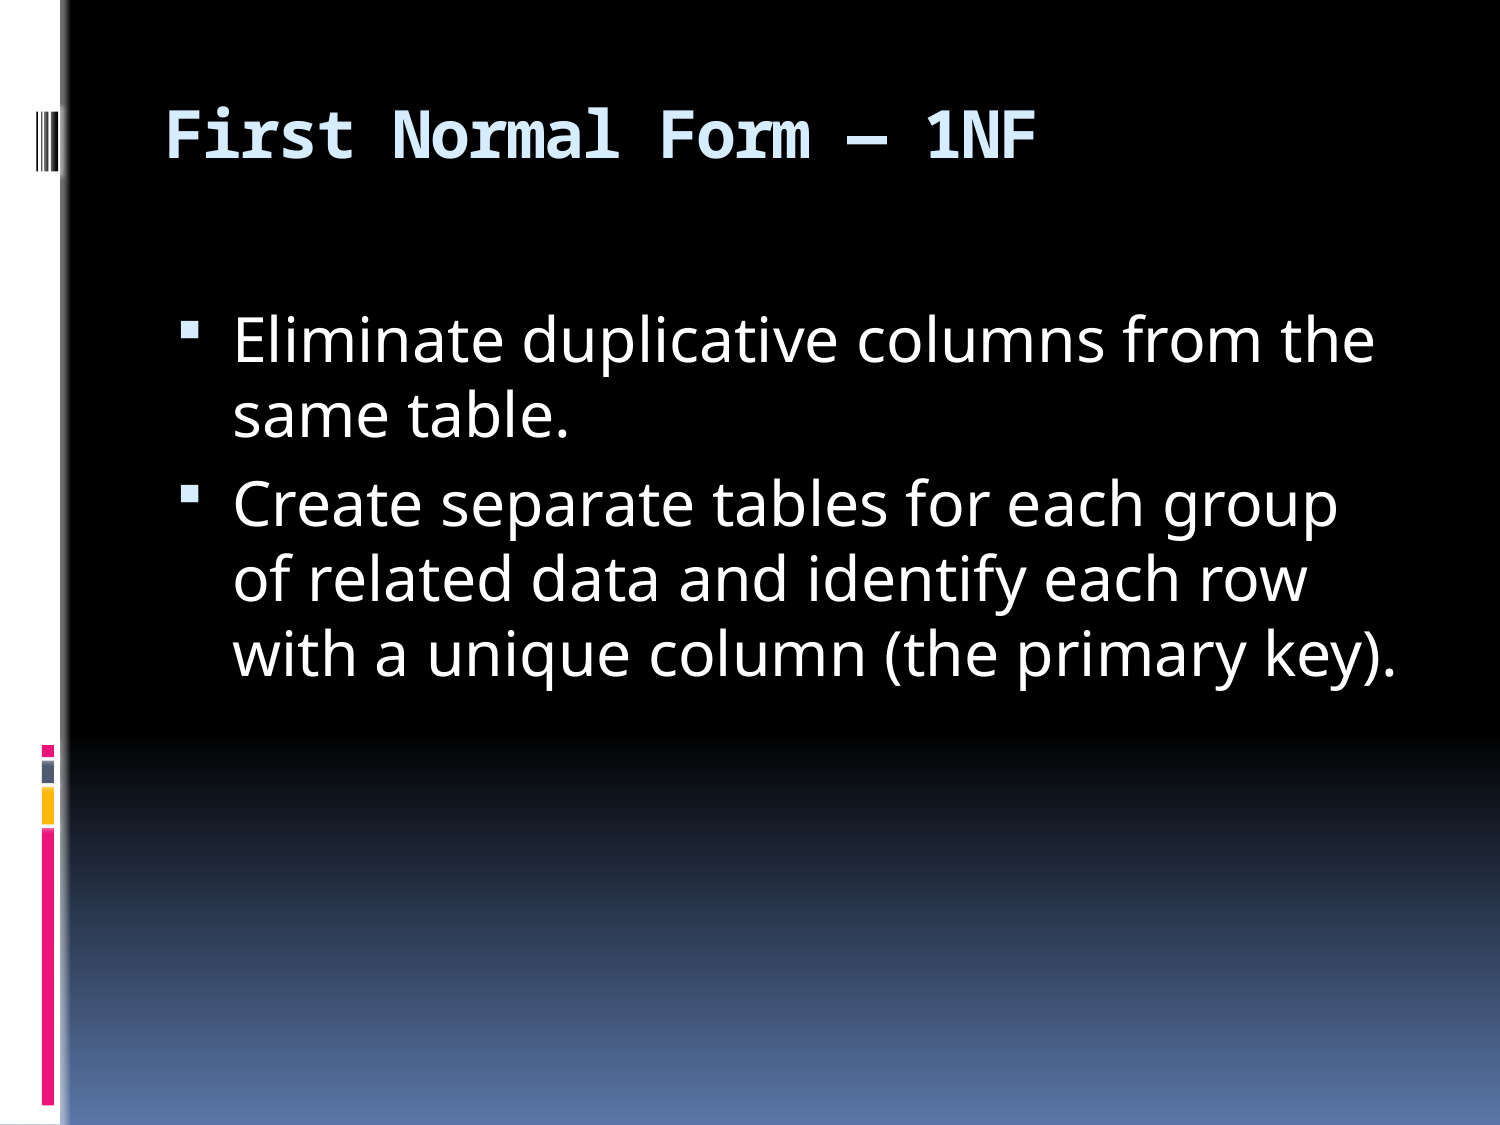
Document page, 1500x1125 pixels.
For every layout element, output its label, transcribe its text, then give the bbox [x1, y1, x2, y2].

list Eliminate duplicative columns from the same table. Create separate tables for each group of related data and identify each row with a unique column (the primary key). [150, 292, 1425, 1043]
title First Normal Form — 1NF [150, 83, 1425, 234]
